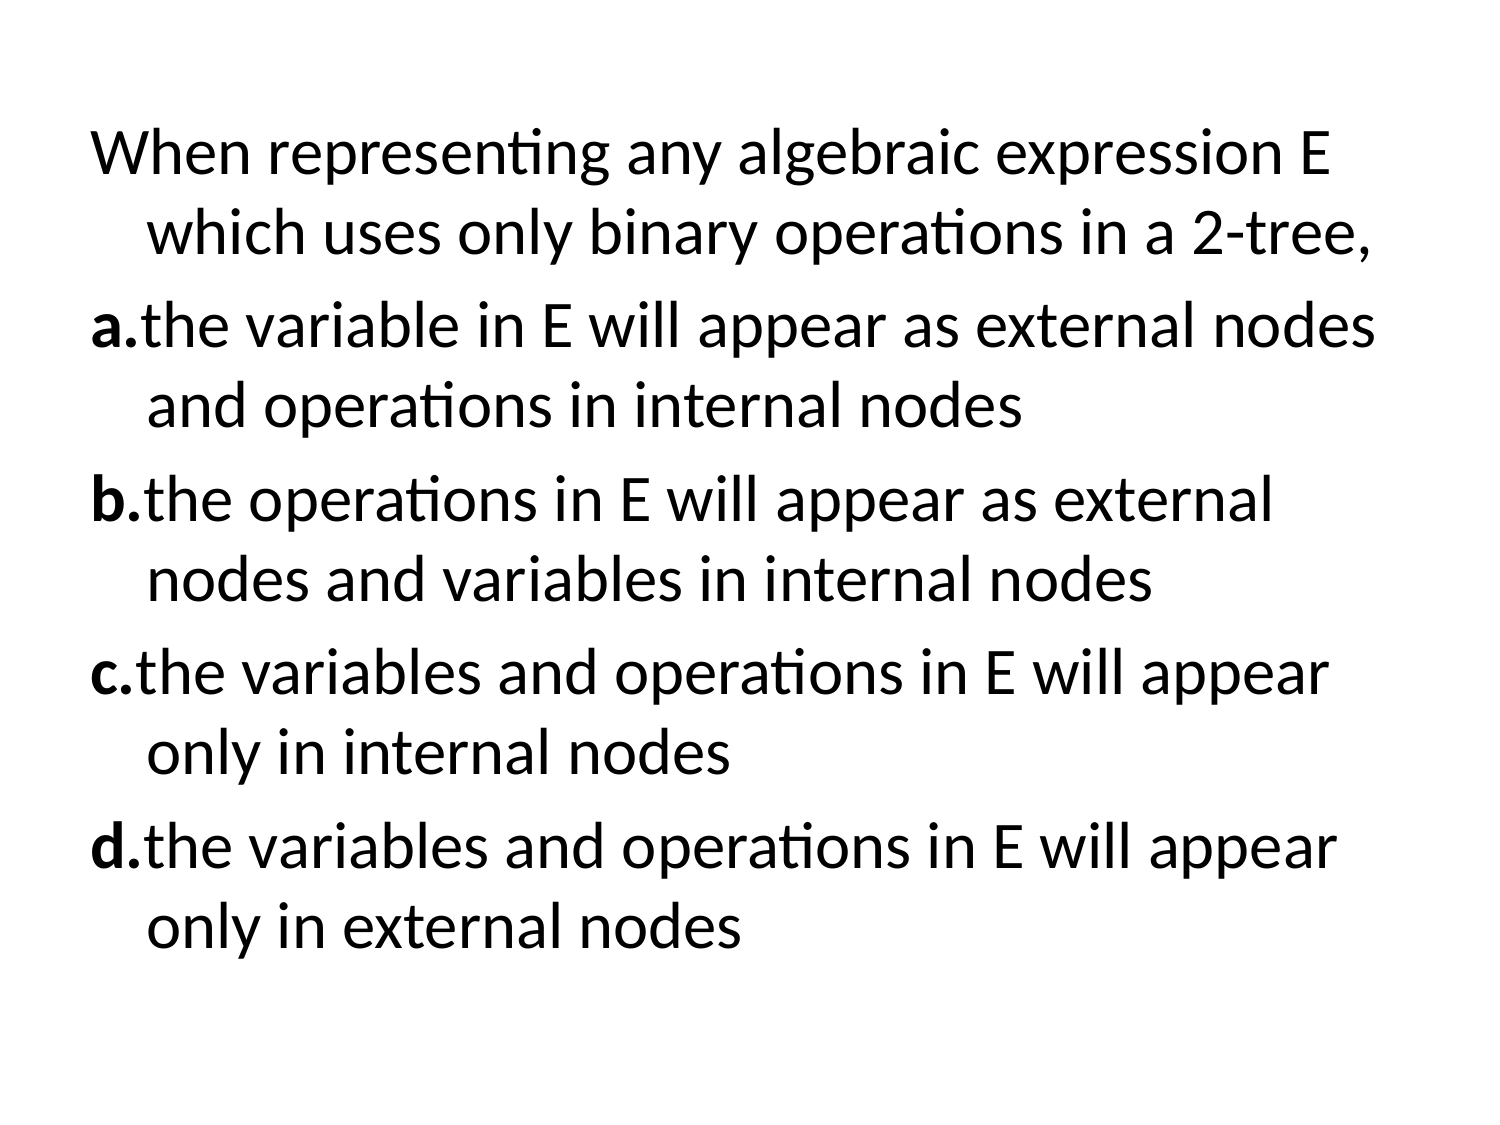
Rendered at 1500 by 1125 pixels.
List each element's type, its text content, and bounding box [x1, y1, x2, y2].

list When representing any algebraic expression E which uses only binary operations in a 2-tree, a.the variable in E will appear as external nodes and operations in internal nodes b.the operations in E will appear as external nodes and variables in internal nodes c.the variables and operations in E will appear only in internal nodes d.the variables and operations in E will appear only in external nodes [75, 99, 1425, 1063]
